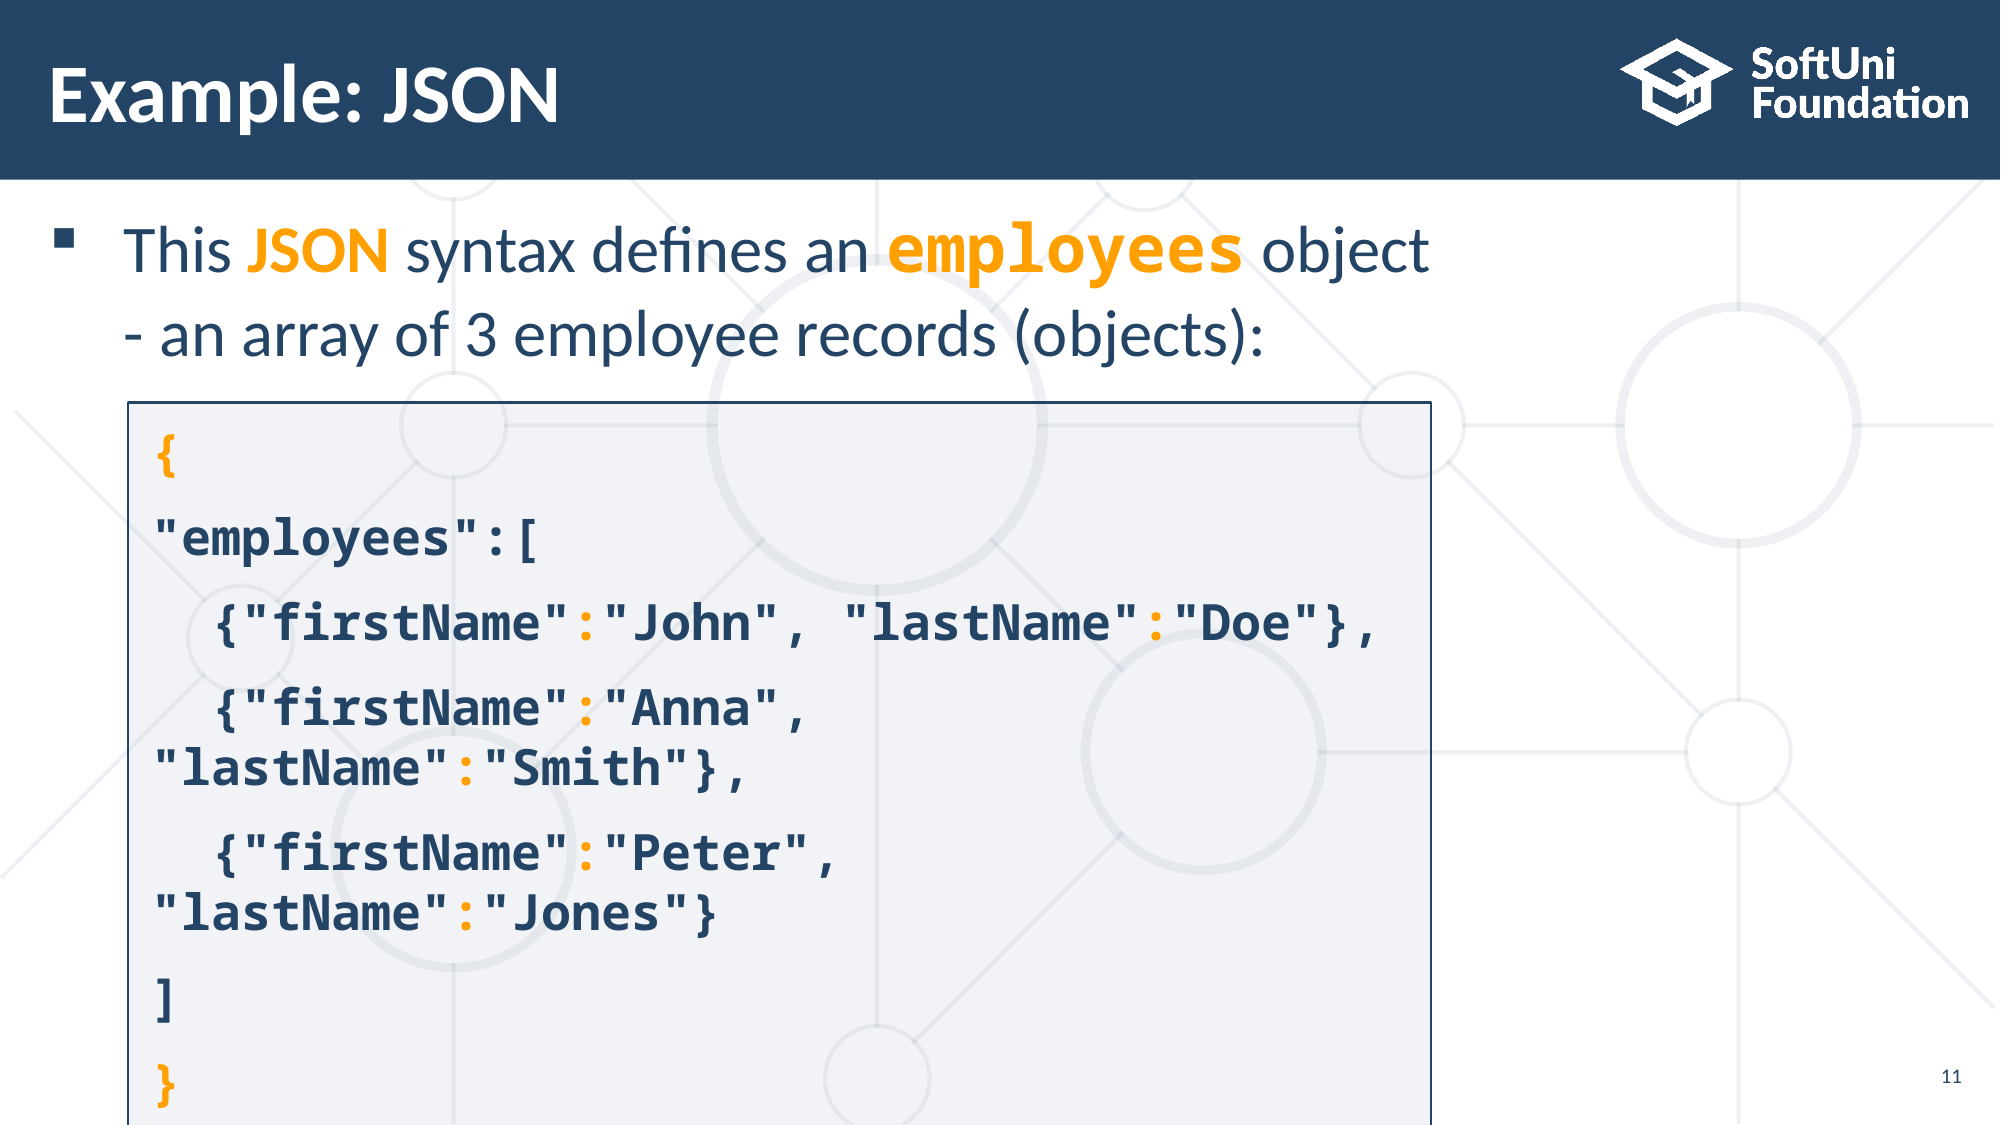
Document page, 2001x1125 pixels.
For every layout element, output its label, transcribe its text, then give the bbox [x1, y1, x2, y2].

list This JSON syntax defines an employees object - an array of 3 employee records (objects): [31, 196, 1970, 1050]
slide_number 11 [1897, 1049, 1968, 1101]
picture [1619, 38, 1968, 126]
text_box { "employees":[ {"firstName":"John", "lastName":"Doe"}, {"firstName":"Anna", "lastName":"Smith"}, {"firstName":"Peter", "lastName":"Jones"} ] } [127, 402, 1431, 1125]
title Example: JSON [31, 16, 1591, 162]
